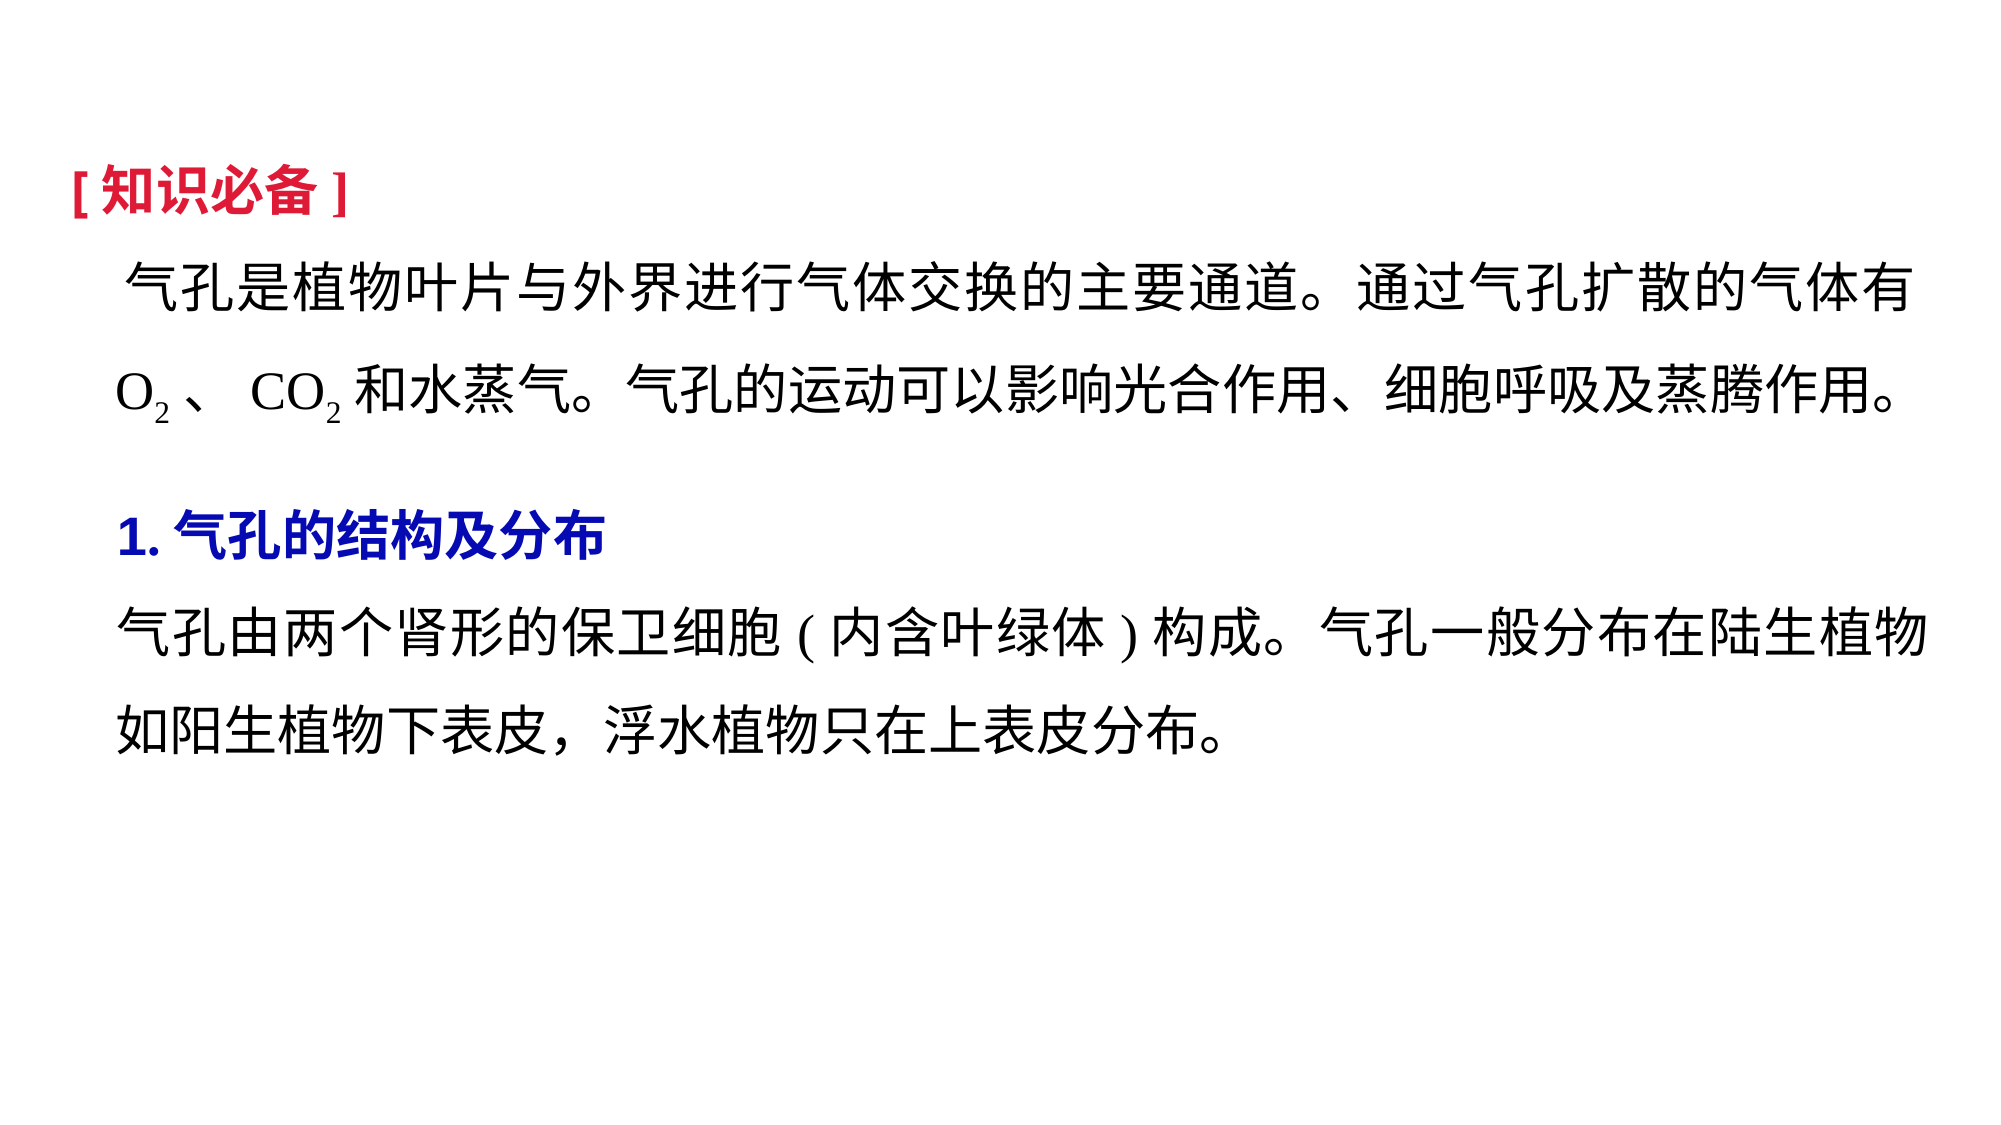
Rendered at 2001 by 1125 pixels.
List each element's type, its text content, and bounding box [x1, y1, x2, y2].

text_box [知识必备] 气孔是植物叶片与外界进行气体交换的主要通道。通过气孔扩散的气体有O2、CO2和水蒸气。气孔的运动可以影响光合作用、细胞呼吸及蒸腾作用。 1.气孔的结构及分布 气孔由两个肾形的保卫细胞(内含叶绿体)构成。气孔一般分布在陆生植物如阳生植物下表皮，浮水植物只在上表皮分布。 [42, 116, 1945, 769]
